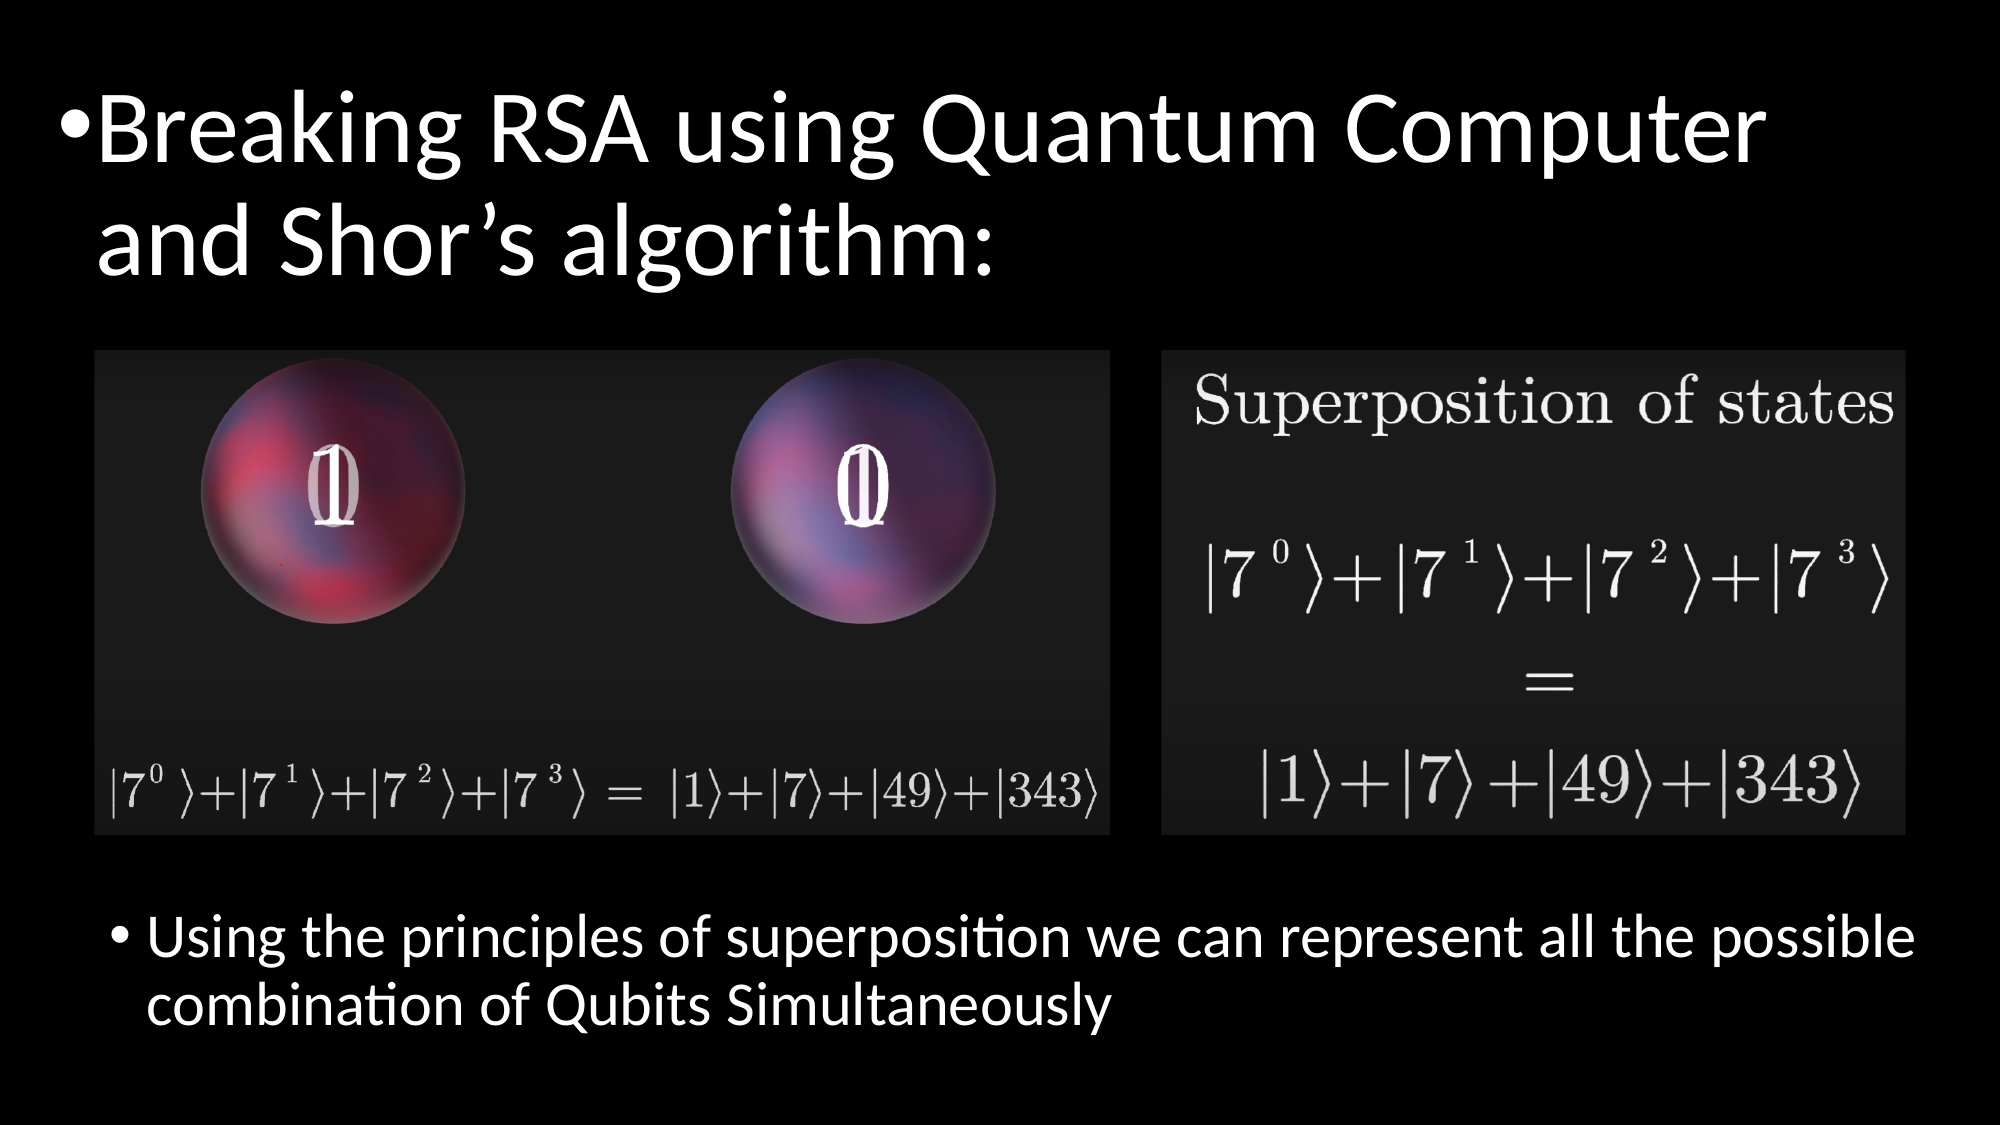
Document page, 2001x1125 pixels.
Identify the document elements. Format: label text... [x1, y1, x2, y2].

list Breaking RSA using Quantum Computer and Shor’s algorithm: [42, 65, 1906, 387]
picture [94, 350, 1110, 835]
picture [1161, 350, 1906, 835]
text_box Using the principles of superposition we can represent all the possible combination of Qubits Simultaneously [94, 896, 1958, 993]
